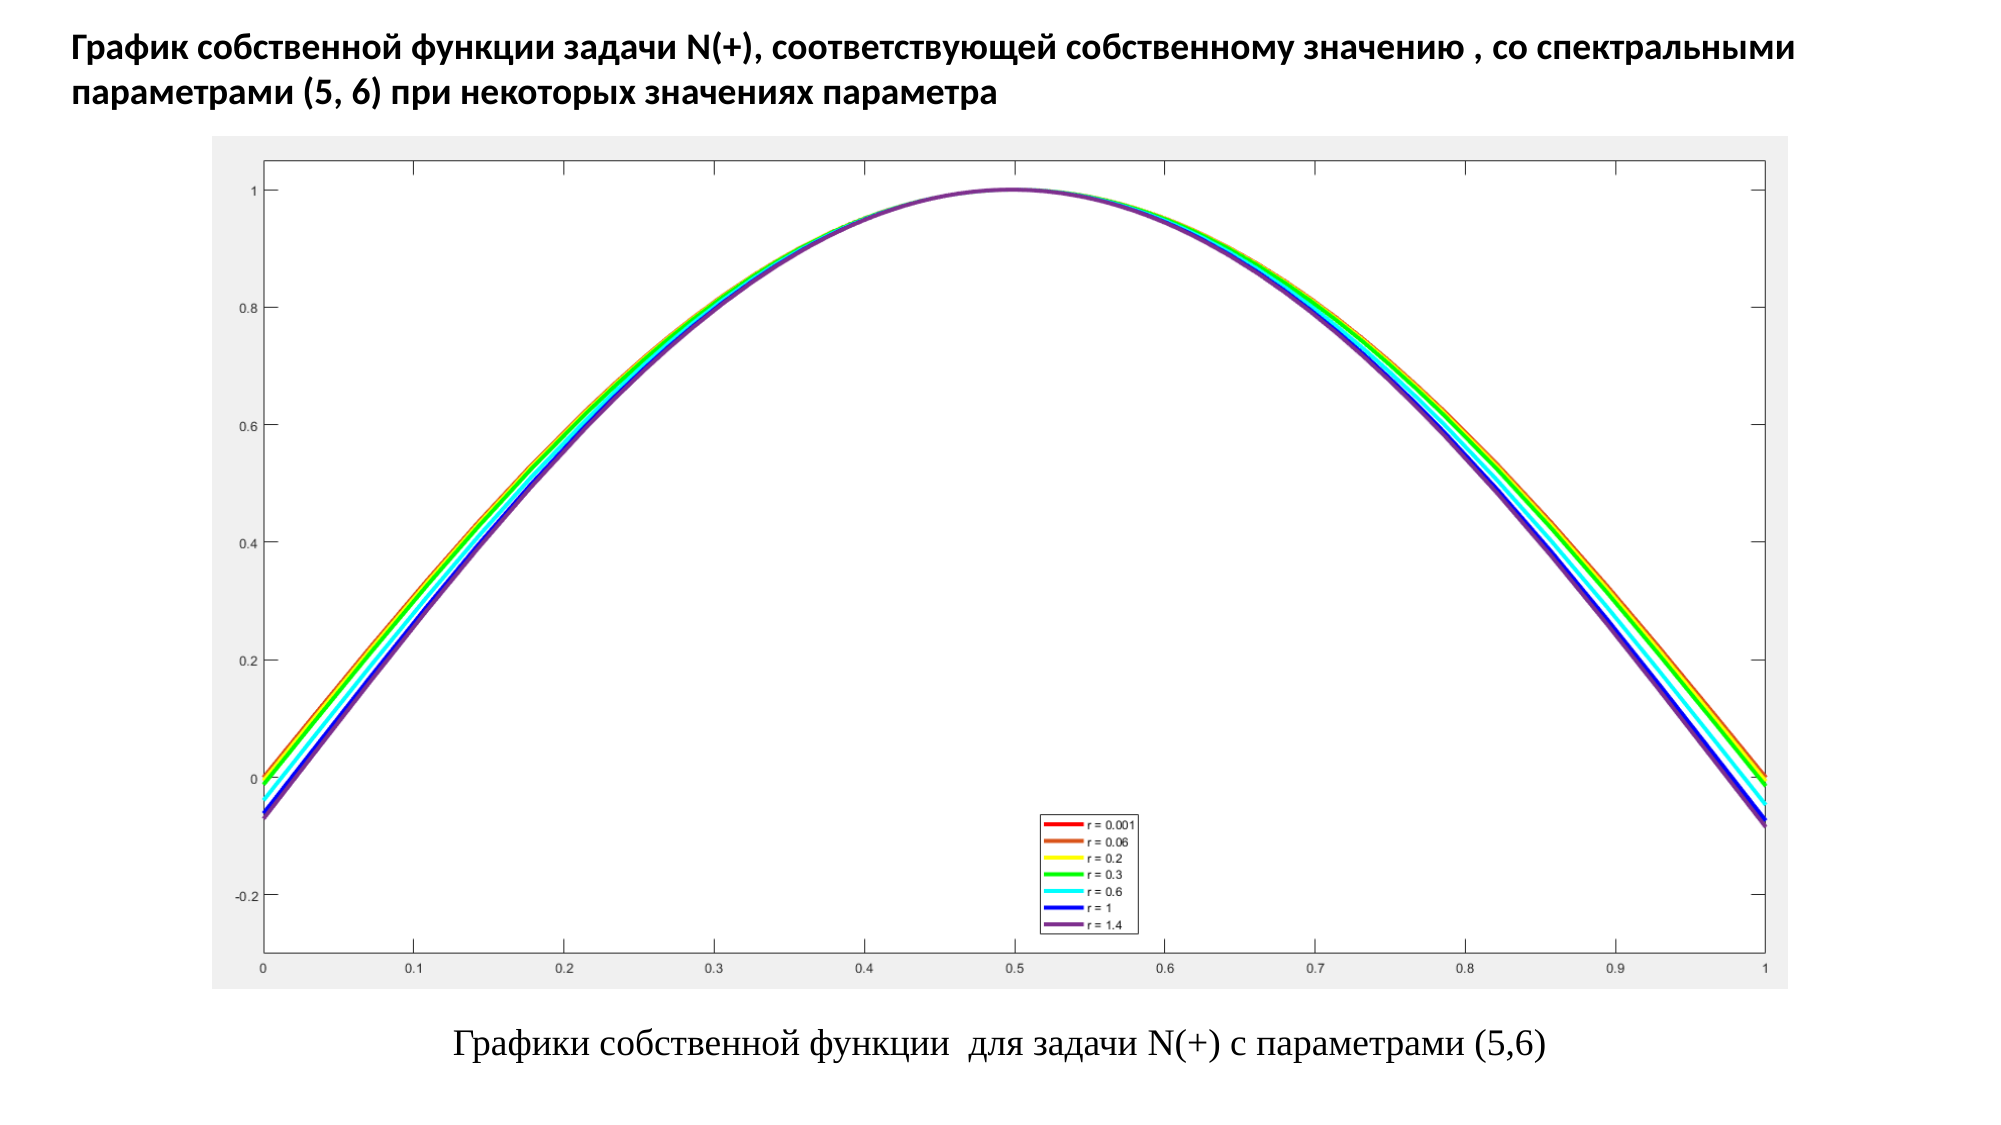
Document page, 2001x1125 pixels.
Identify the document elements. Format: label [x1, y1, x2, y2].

picture [212, 136, 1788, 989]
